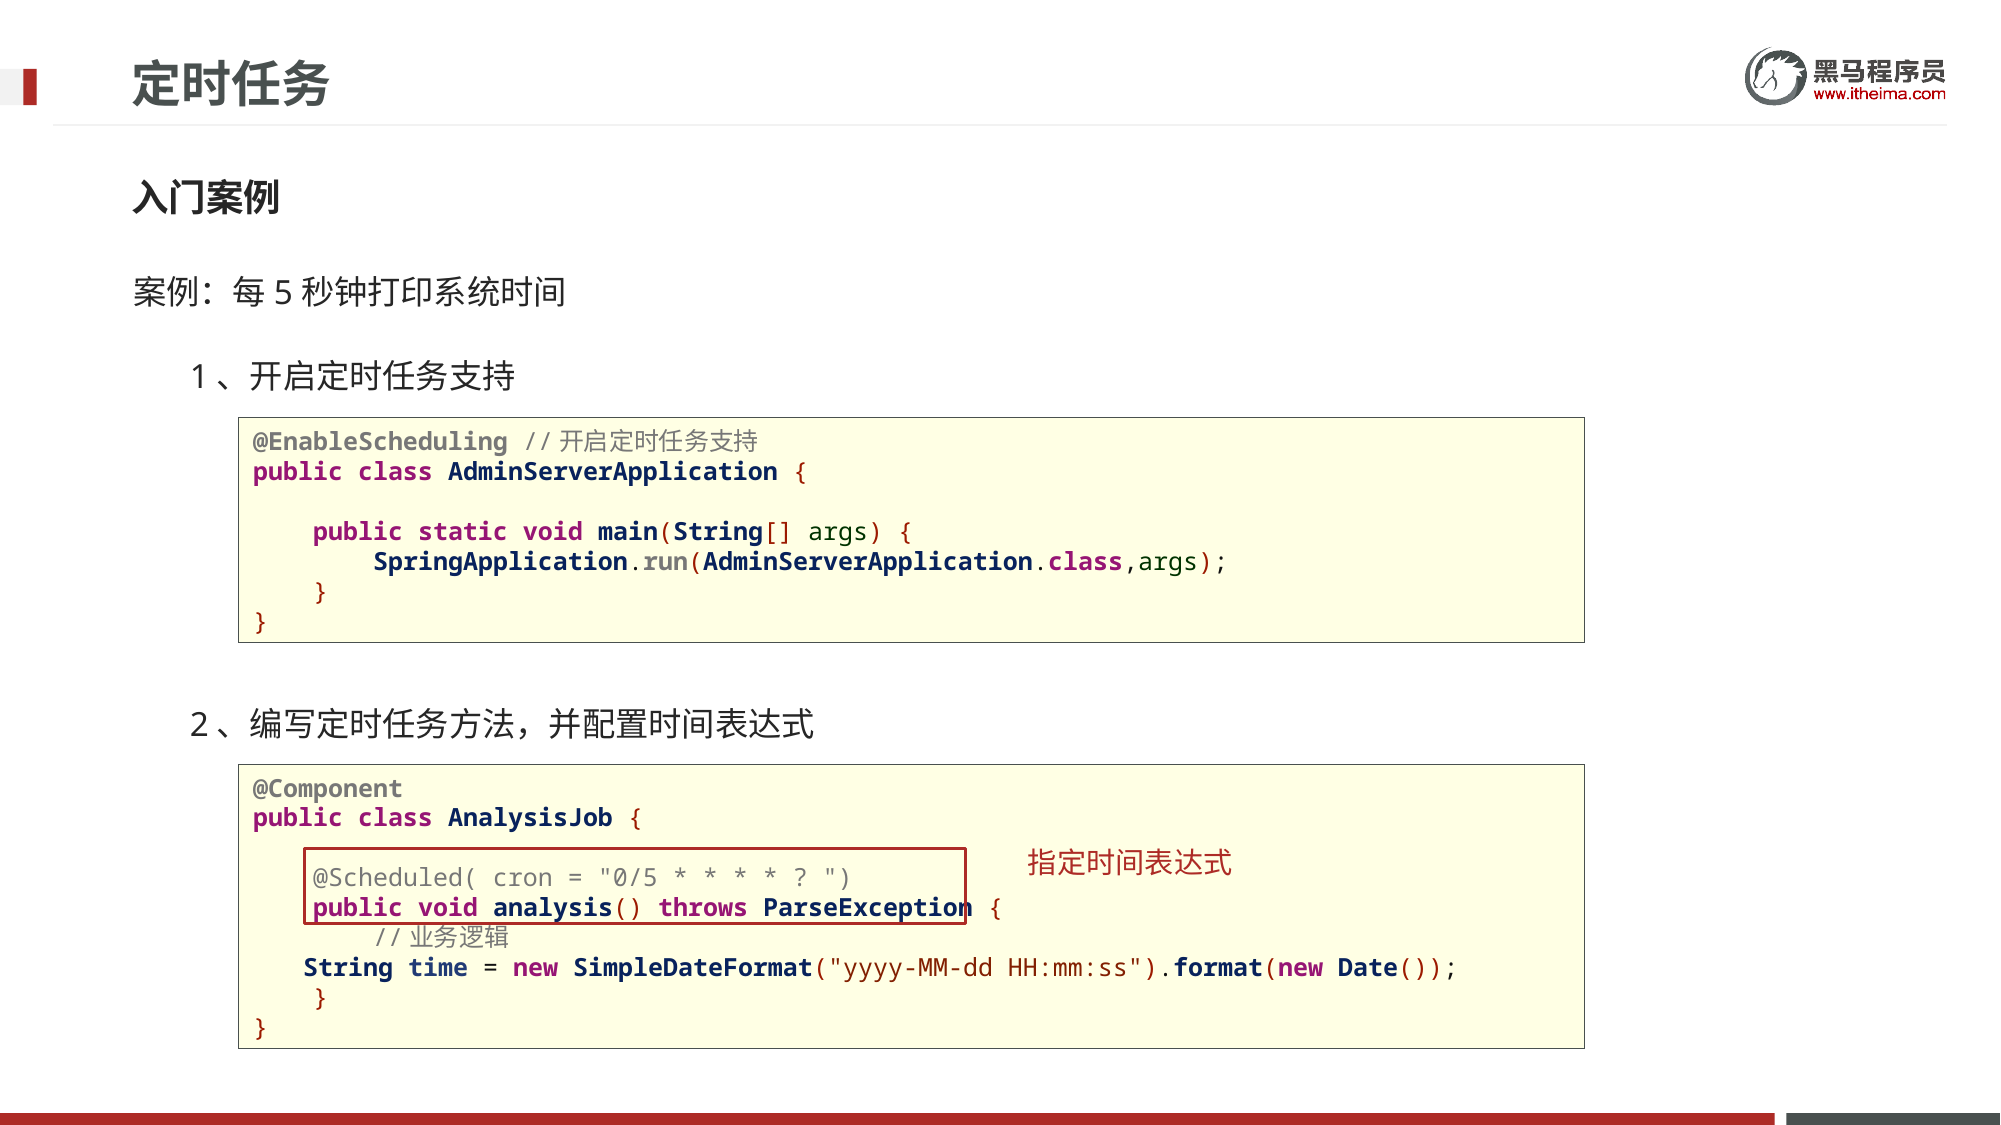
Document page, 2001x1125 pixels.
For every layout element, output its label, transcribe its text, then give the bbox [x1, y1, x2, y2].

text_box @EnableScheduling //开启定时任务支持 public class AdminServerApplication { public static void main(String[] args) { SpringApplication.run(AdminServerApplication.class,args); } } [238, 417, 1585, 643]
text_box @Component public class AnalysisJob { @Scheduled( cron = "0/5 * * * * ? ") public void analysis() throws ParseException { //业务逻辑 String time = new SimpleDateFormat("yyyy-MM-dd HH:mm:ss").format(new Date()); } } [238, 764, 1585, 1049]
picture [1744, 46, 1946, 106]
text_box 指定时间表达式 [1013, 819, 1537, 907]
list 案例：每5秒钟打印系统时间 [118, 243, 1882, 329]
text_box [302, 847, 968, 926]
list 入门案例 [116, 154, 1880, 239]
title 定时任务 [116, 40, 1556, 125]
text_box 1、开启定时任务支持 [174, 328, 1939, 414]
text_box 2、编写定时任务方法，并配置时间表达式 [174, 676, 1939, 761]
